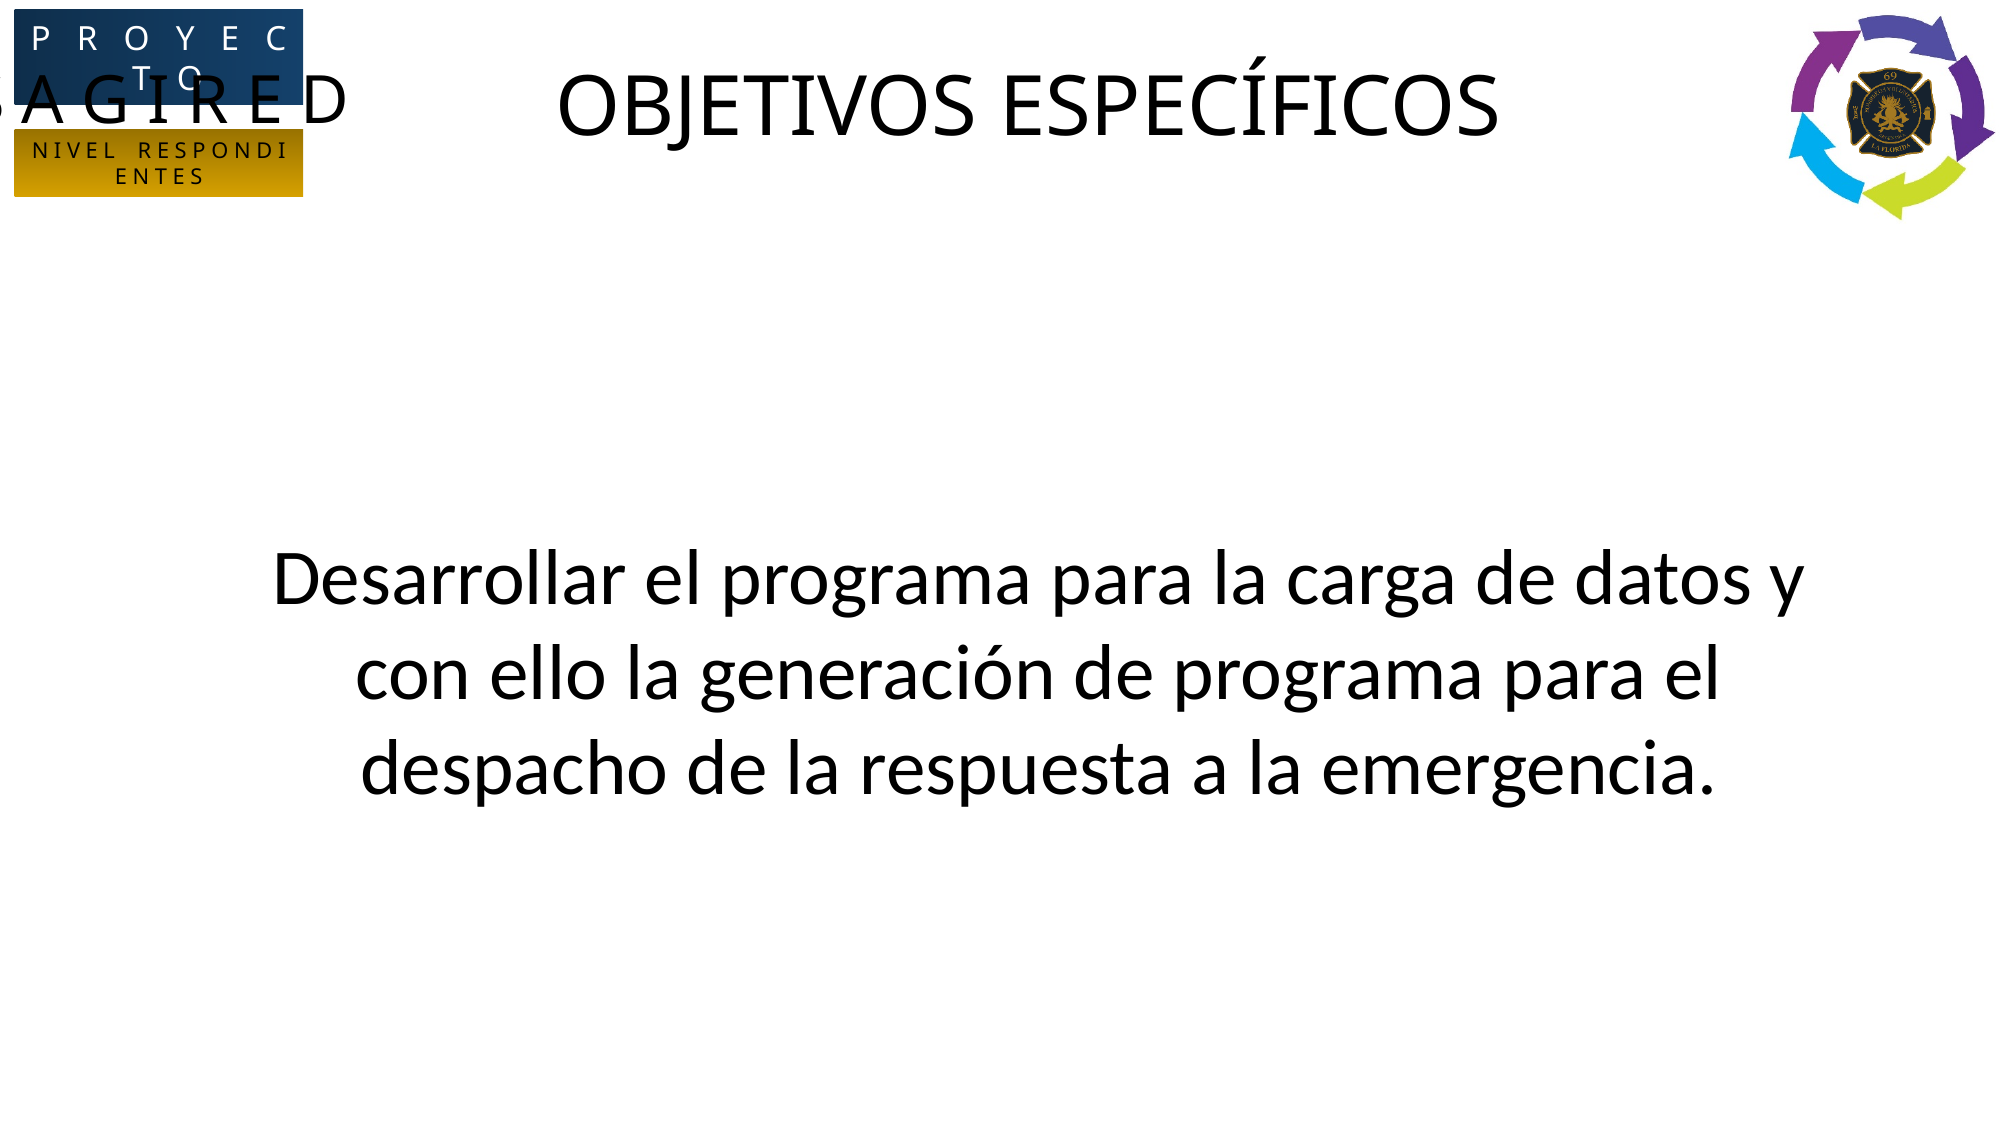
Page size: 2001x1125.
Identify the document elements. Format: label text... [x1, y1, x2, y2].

text_box P R O Y E C T O [14, 9, 304, 49]
picture [1775, 0, 2000, 224]
text_box S A G I R E D [0, 49, 487, 145]
text_box N I V E L R E S P O N D I E N T E S [14, 145, 304, 197]
text_box Desarrollar el programa para la carga de datos y con ello la generación de programa para el despacho de la respuesta a la emergencia. [204, 517, 1875, 818]
text_box OBJETIVOS ESPECÍFICOS [430, 44, 1649, 160]
